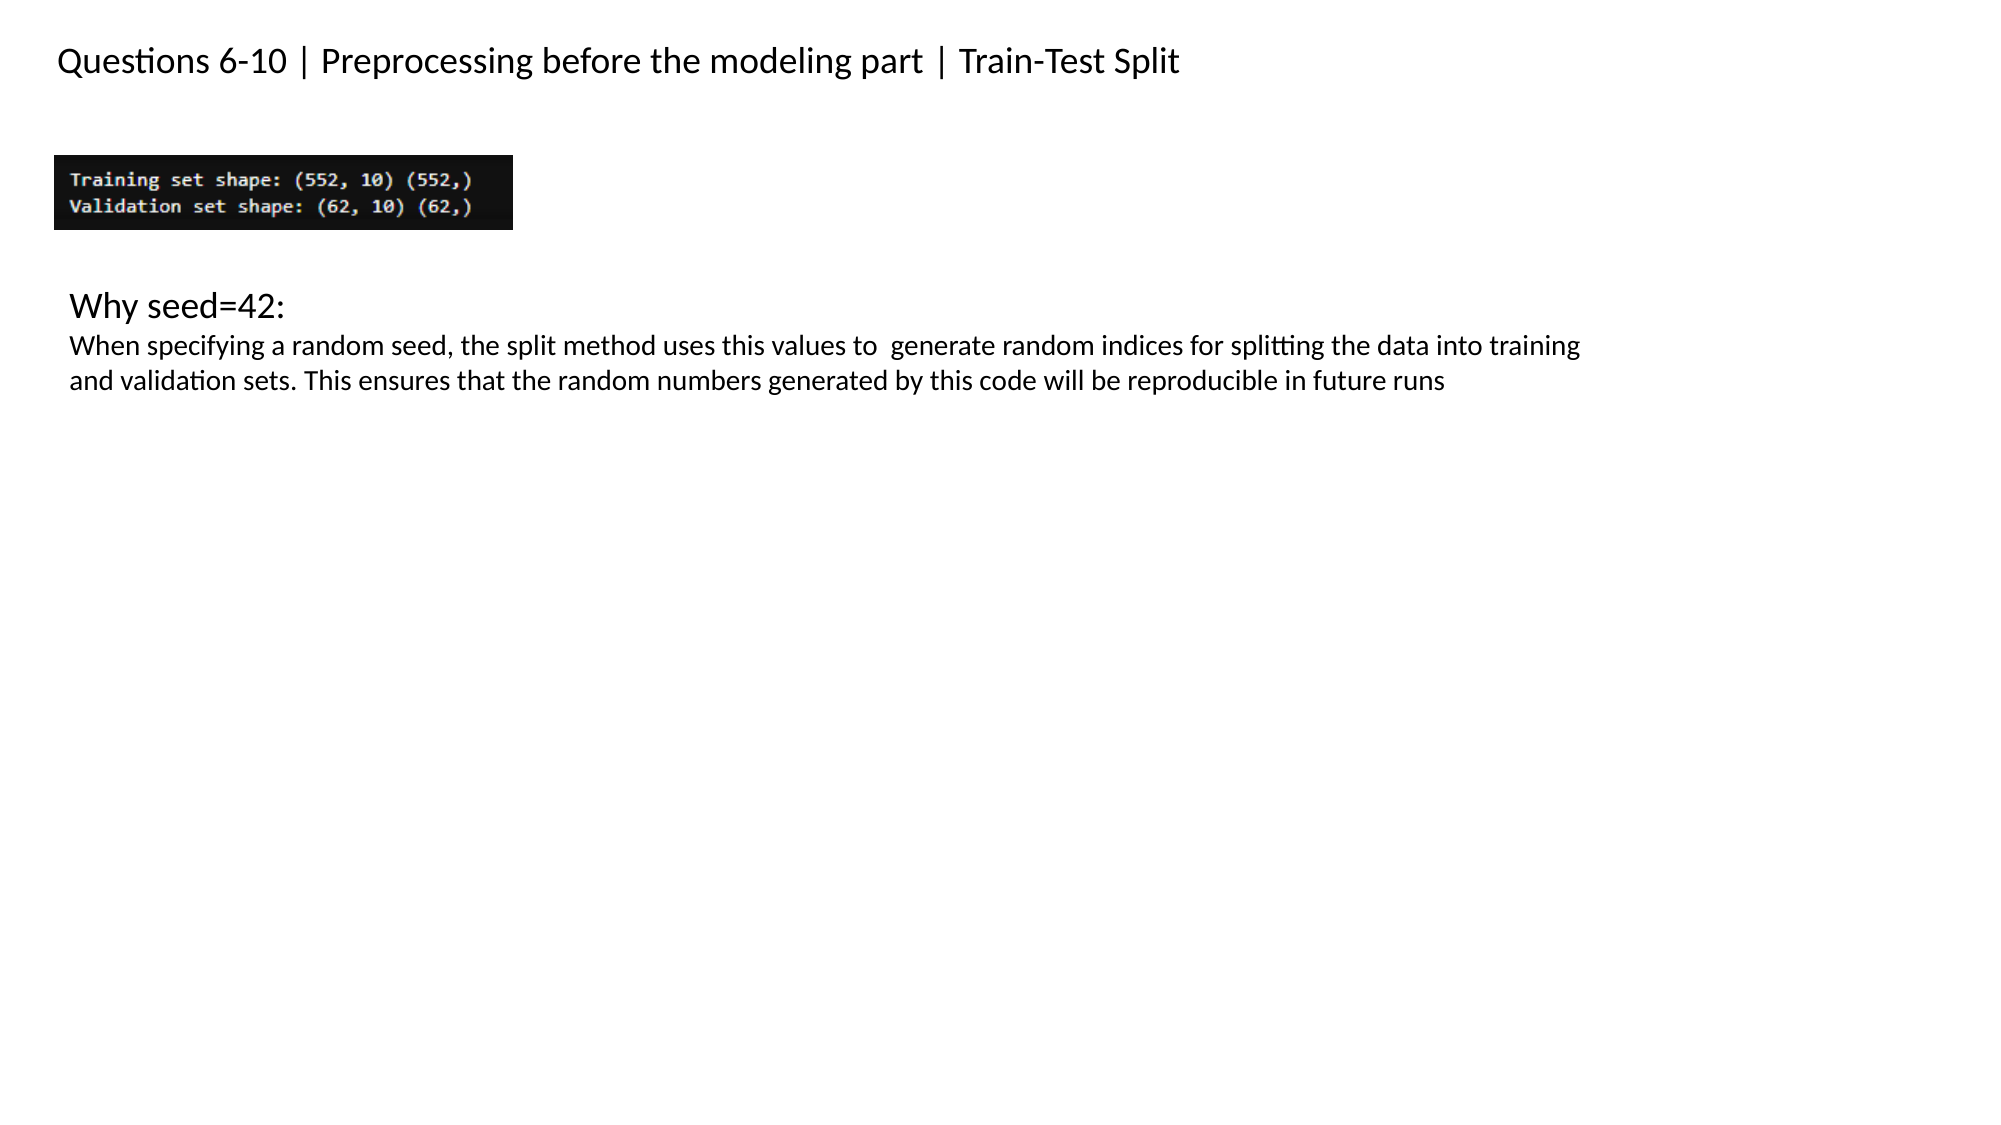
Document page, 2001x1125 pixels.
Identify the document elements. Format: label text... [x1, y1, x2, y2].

text_box Why seed=42: When specifying a random seed, the split method uses this values to generate random indices for splitting the data into training and validation sets. This ensures that the random numbers generated by this code will be reproducible in future runs [54, 274, 1644, 404]
text_box Questions 6-10 | Preprocessing before the modeling part | Train-Test Split [42, 29, 1399, 89]
picture [54, 154, 513, 230]
